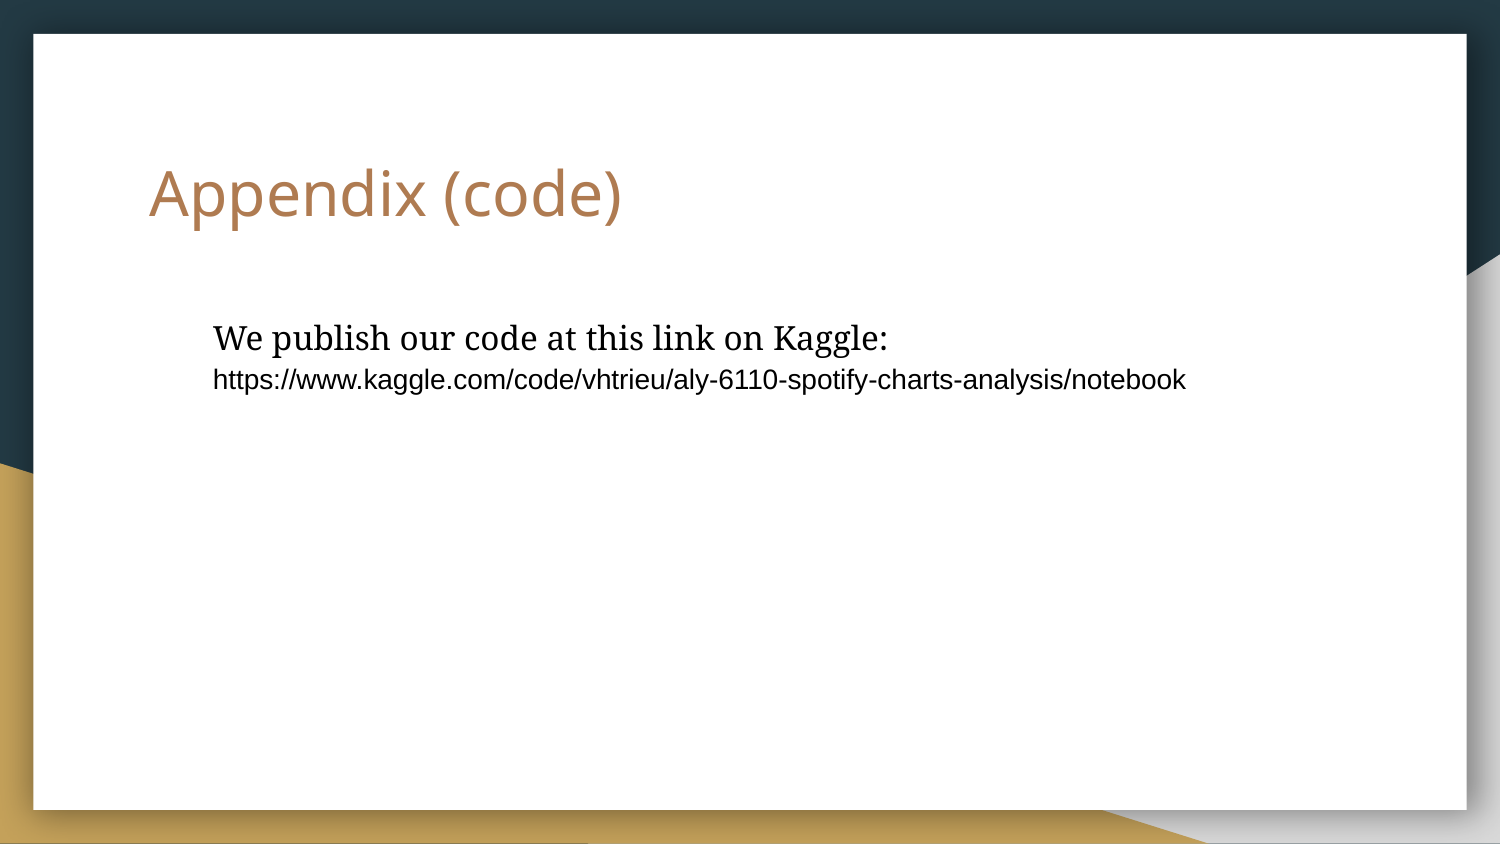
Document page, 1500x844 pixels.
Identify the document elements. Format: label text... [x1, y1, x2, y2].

title Appendix (code) [134, 138, 1366, 296]
list We publish our code at this link on Kaggle: https://www.kaggle.com/code/vhtrieu/aly-6110-spotify-charts-analysis/notebook [197, 295, 1384, 713]
